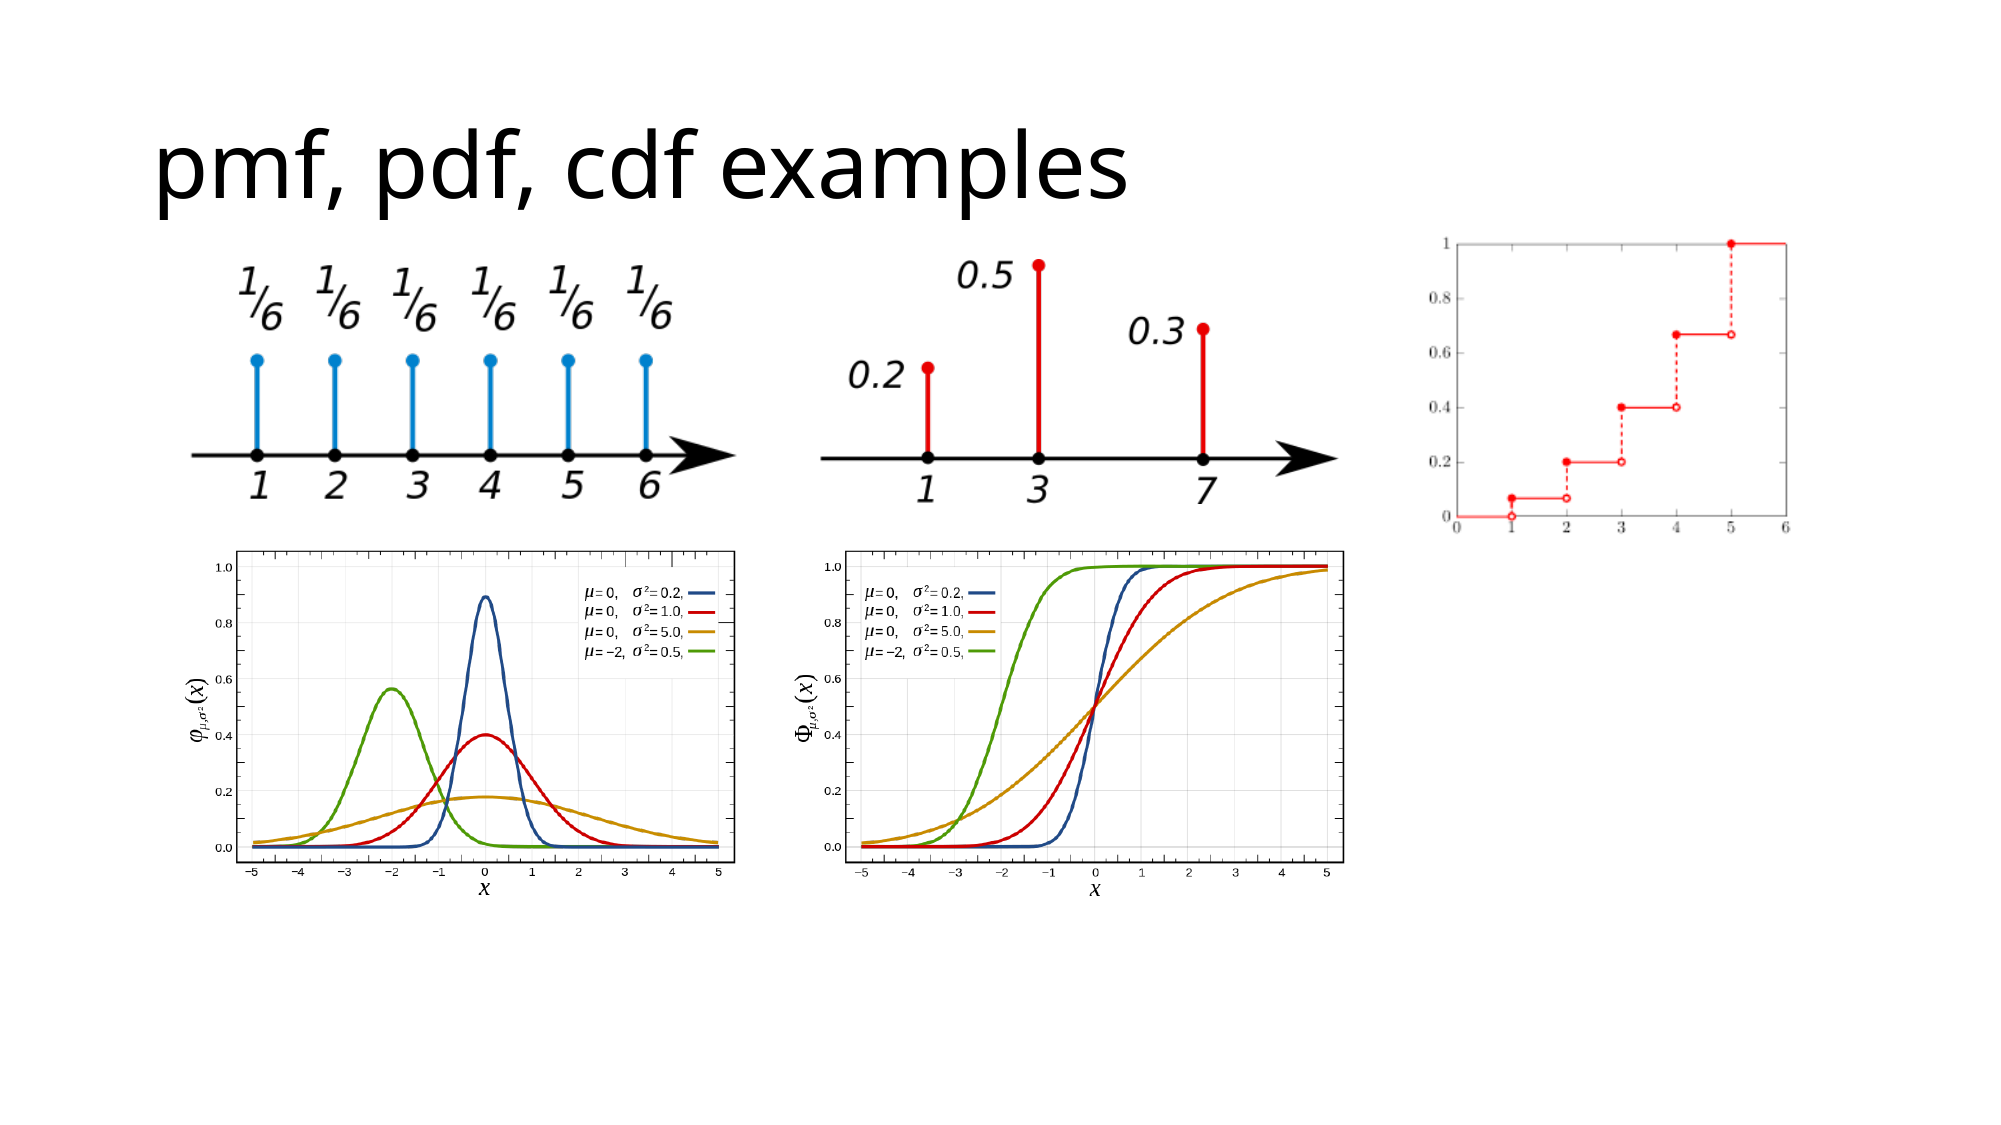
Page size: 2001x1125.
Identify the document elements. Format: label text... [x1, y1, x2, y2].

title pmf, pdf, cdf examples [137, 59, 1863, 278]
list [819, 259, 1339, 504]
picture [182, 543, 742, 901]
picture [1416, 221, 1800, 542]
picture [182, 259, 742, 504]
picture [791, 543, 1351, 901]
